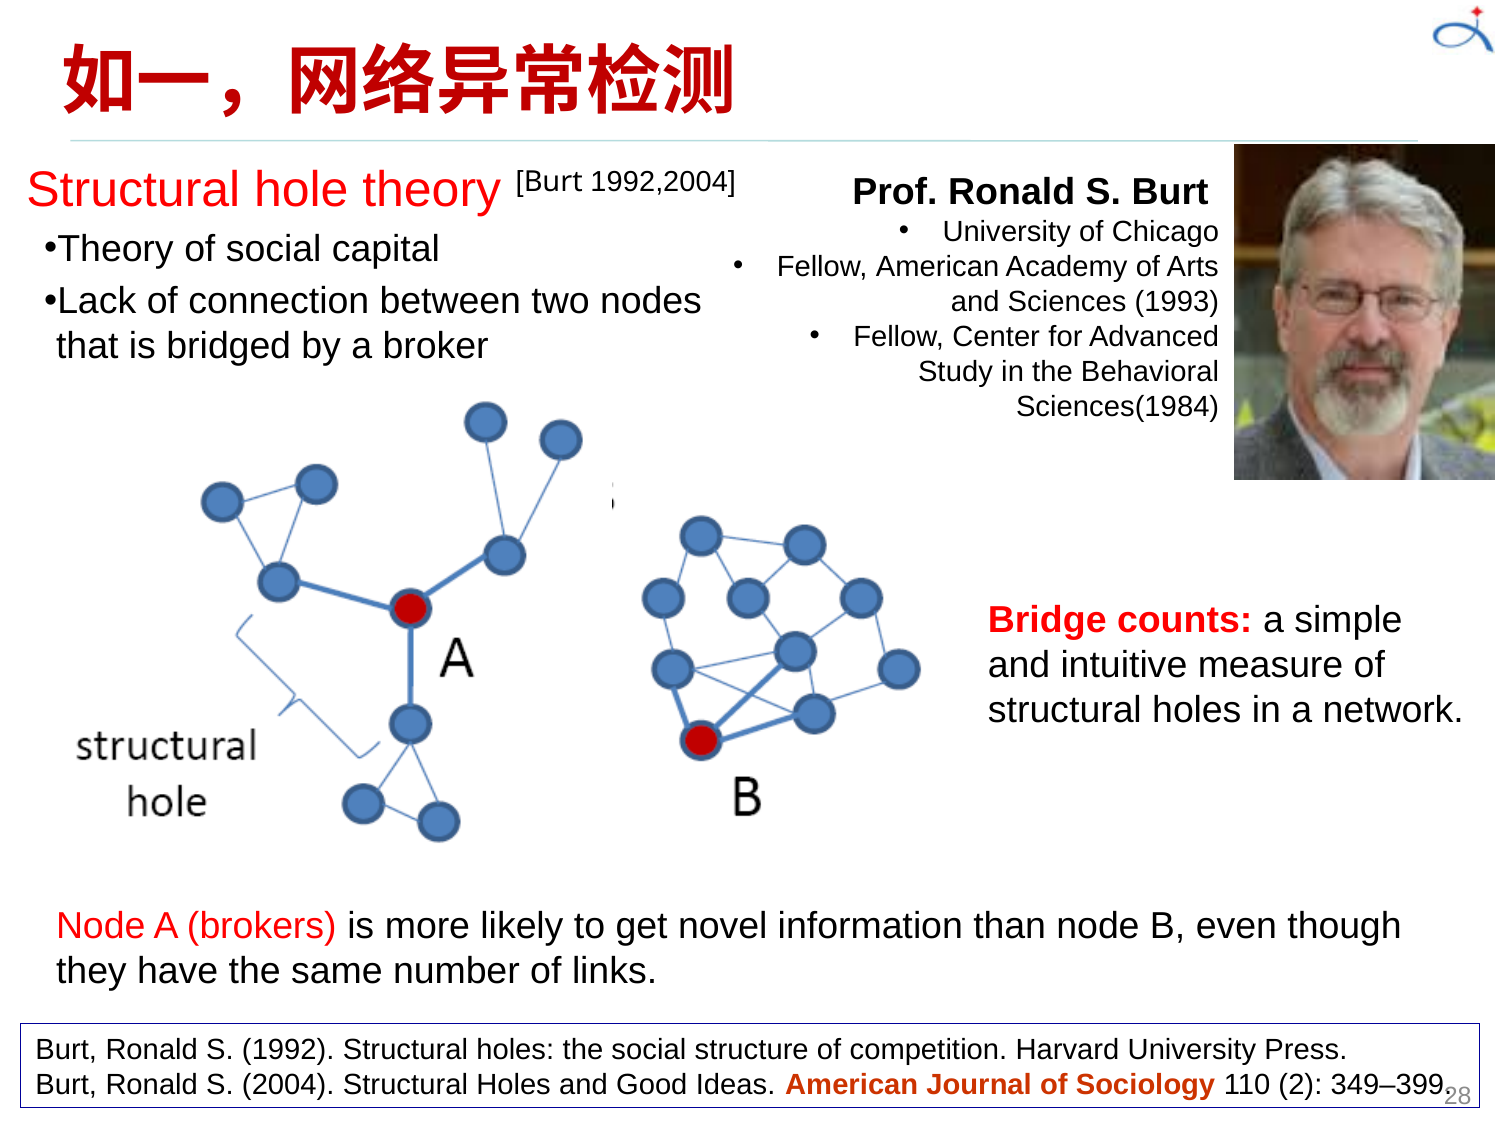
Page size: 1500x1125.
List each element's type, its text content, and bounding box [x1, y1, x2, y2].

slide_number 28 [1136, 1065, 1487, 1125]
title 如一，网络异常检测 [46, 11, 1419, 143]
picture [5, 396, 608, 865]
picture [1432, 5, 1495, 55]
text_box Bridge counts: a simple and intuitive measure of structural holes in a network. [990, 587, 1483, 738]
text_box Prof. Ronald S. Burt University of Chicago Fellow, American Academy of Arts and Sciences (1993) Fellow, Center for Advanced Study in the Behavioral Sciences(1984) [714, 159, 1228, 430]
picture [1233, 144, 1495, 481]
text_box Node A (brokers) is more likely to get novel information than node B, even though they have the same number of links. [41, 893, 1447, 999]
picture [612, 455, 987, 849]
text_box Burt, Ronald S. (1992). Structural holes: the social structure of competition. Harvard University Press. Burt, Ronald S. (2004). Structural Holes and Good Ideas. American Journal of Sociology 110 (2): 349–399. [20, 1023, 1480, 1108]
list Structural hole theory [Burt 1992,2004] Theory of social capital Lack of connection between two nodes that is bridged by a broker [11, 148, 786, 418]
